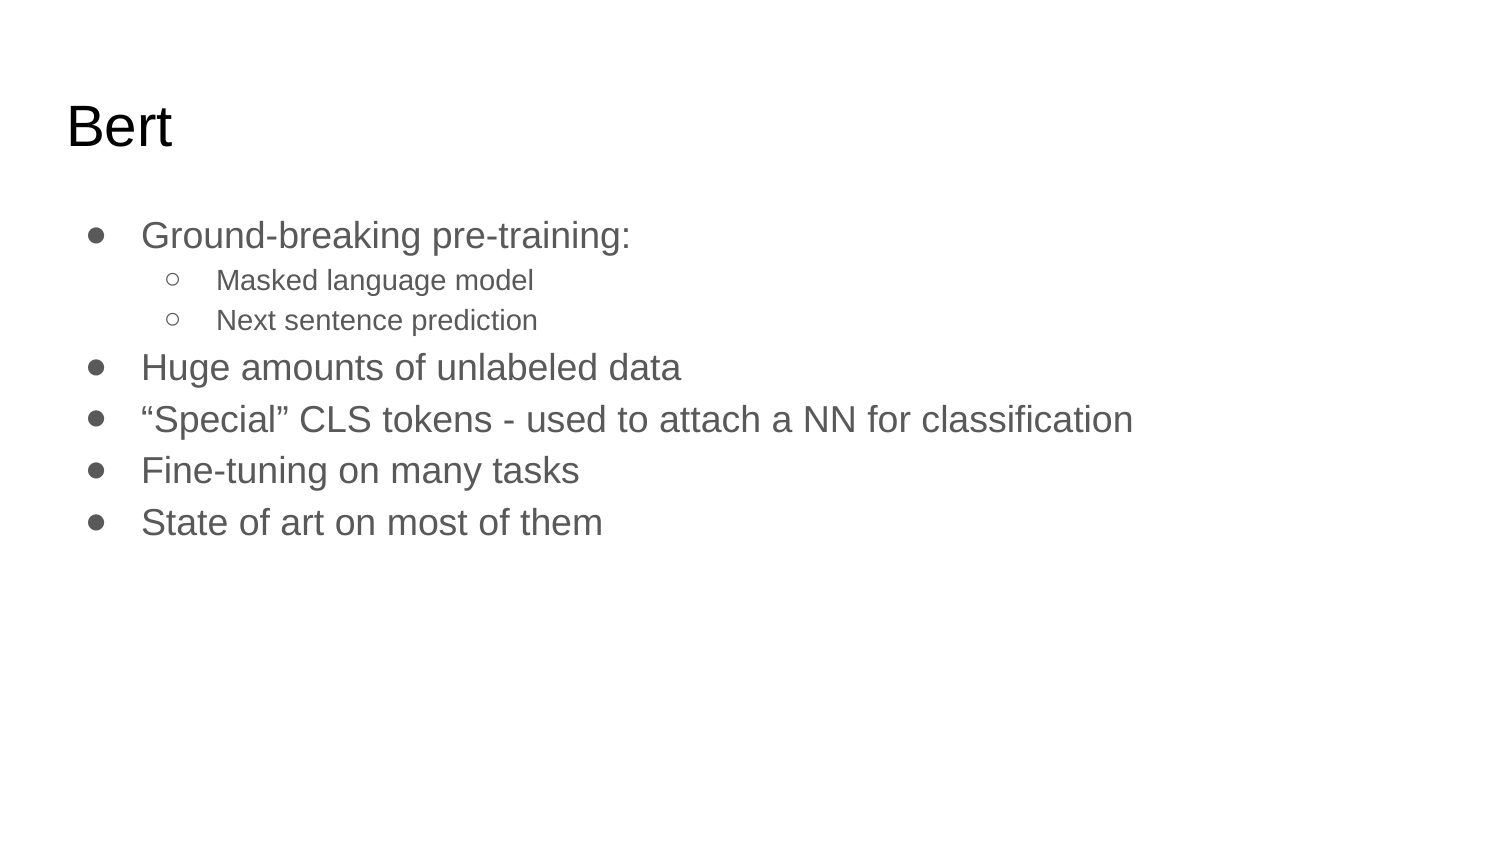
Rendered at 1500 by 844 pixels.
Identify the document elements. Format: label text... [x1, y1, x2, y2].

list Ground-breaking pre-training: Masked language model Next sentence prediction Huge amounts of unlabeled data “Special” CLS tokens - used to attach a NN for classification Fine-tuning on many tasks State of art on most of them [51, 189, 1449, 750]
title Bert [51, 72, 1449, 167]
